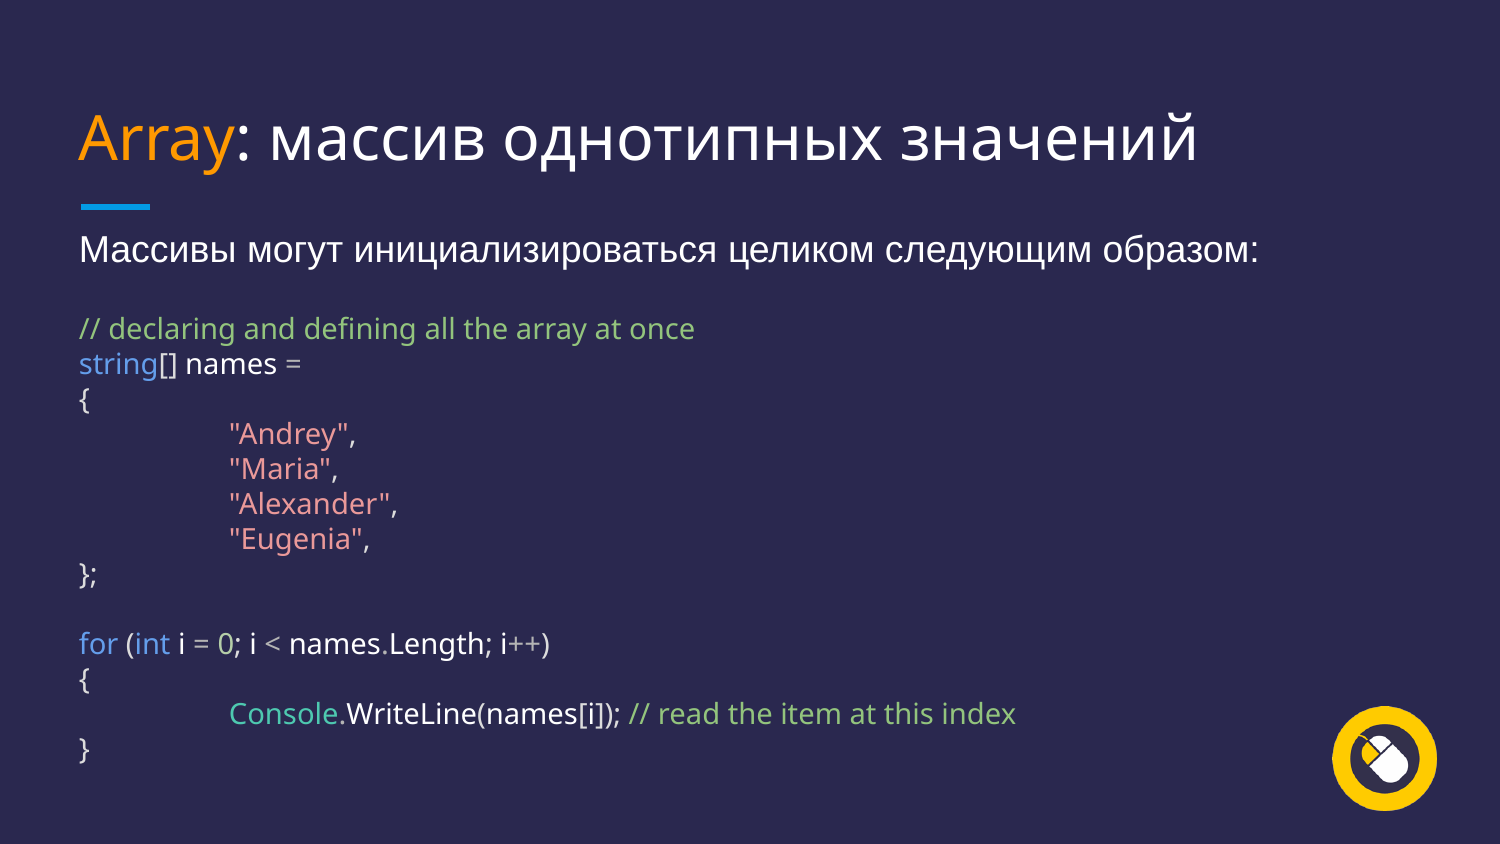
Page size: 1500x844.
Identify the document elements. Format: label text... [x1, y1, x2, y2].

title Array: массив однотипных значений [63, 75, 1437, 188]
picture [1332, 706, 1437, 811]
list Массивы могут инициализироваться целиком следующим образом: // declaring and defining all the array at once string[] names = { "Andrey", "Maria", "Alexander", "Eugenia", }; for (int i = 0; i < names.Length; i++) { Console.WriteLine(names[i]); // read the item at this index } [63, 203, 1437, 844]
